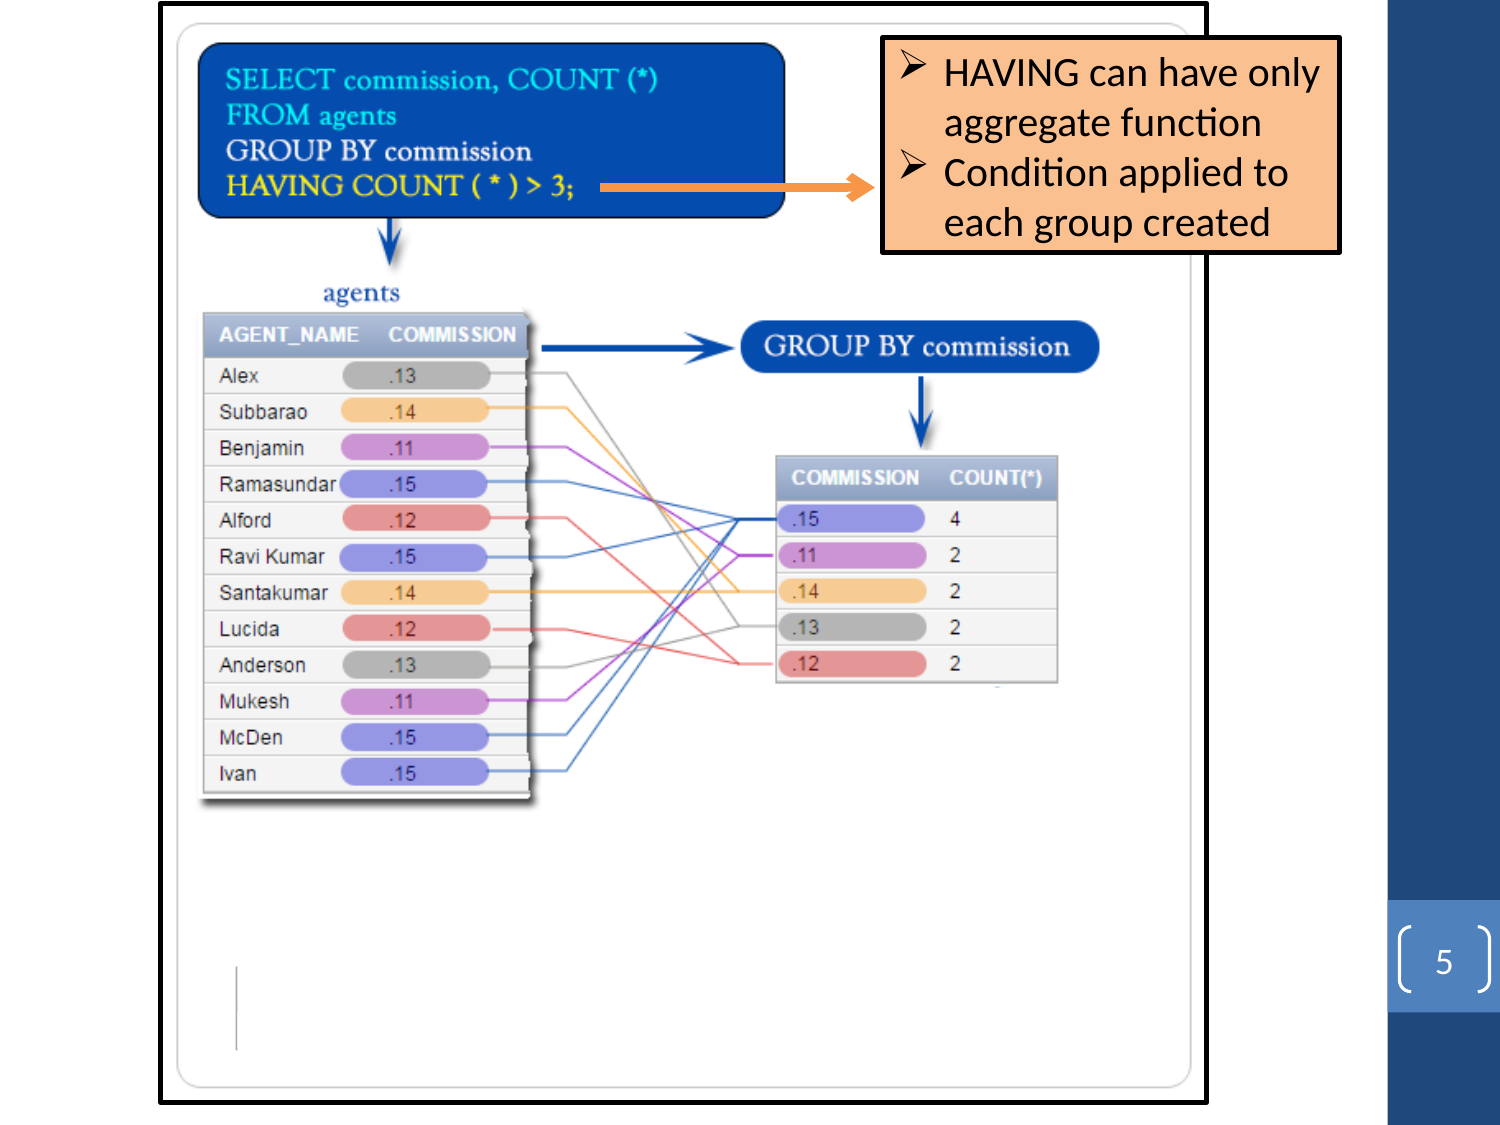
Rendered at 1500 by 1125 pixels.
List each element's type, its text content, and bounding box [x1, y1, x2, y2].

text_box HAVING can have only aggregate function Condition applied to each group created [1209, 37, 1340, 253]
picture [162, 5, 1205, 1101]
slide_number 5 [1397, 925, 1492, 994]
